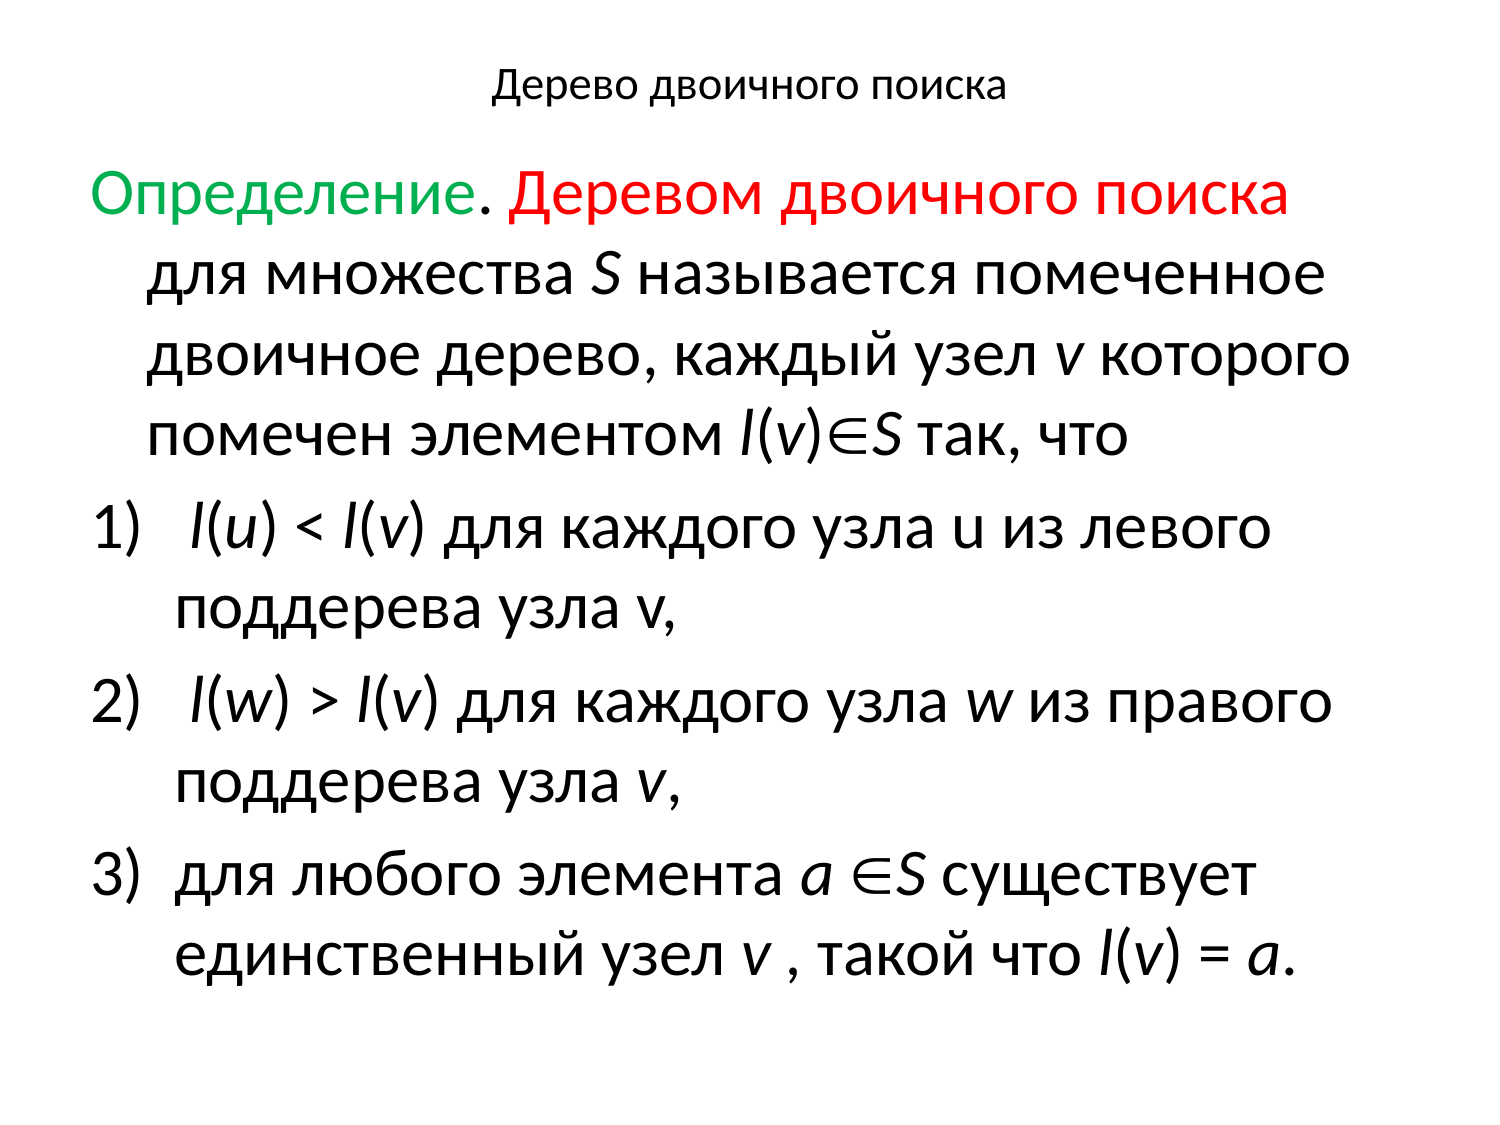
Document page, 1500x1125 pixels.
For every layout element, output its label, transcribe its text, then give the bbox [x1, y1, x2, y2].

list Определение. Деревом двоичного поиска для множества S называется помеченное двоичное дерево, каждый узел v которого помечен элементом l(v)S так, что l(u) < l(v) для каждого узла u из левого поддерева узла v, l(w) > l(v) для каждого узла w из правого поддерева узла v, для любого элемента a S существует единственный узел v , такой что l(v) = a. [75, 140, 1425, 1005]
title Дерево двоичного поиска [75, 45, 1425, 118]
